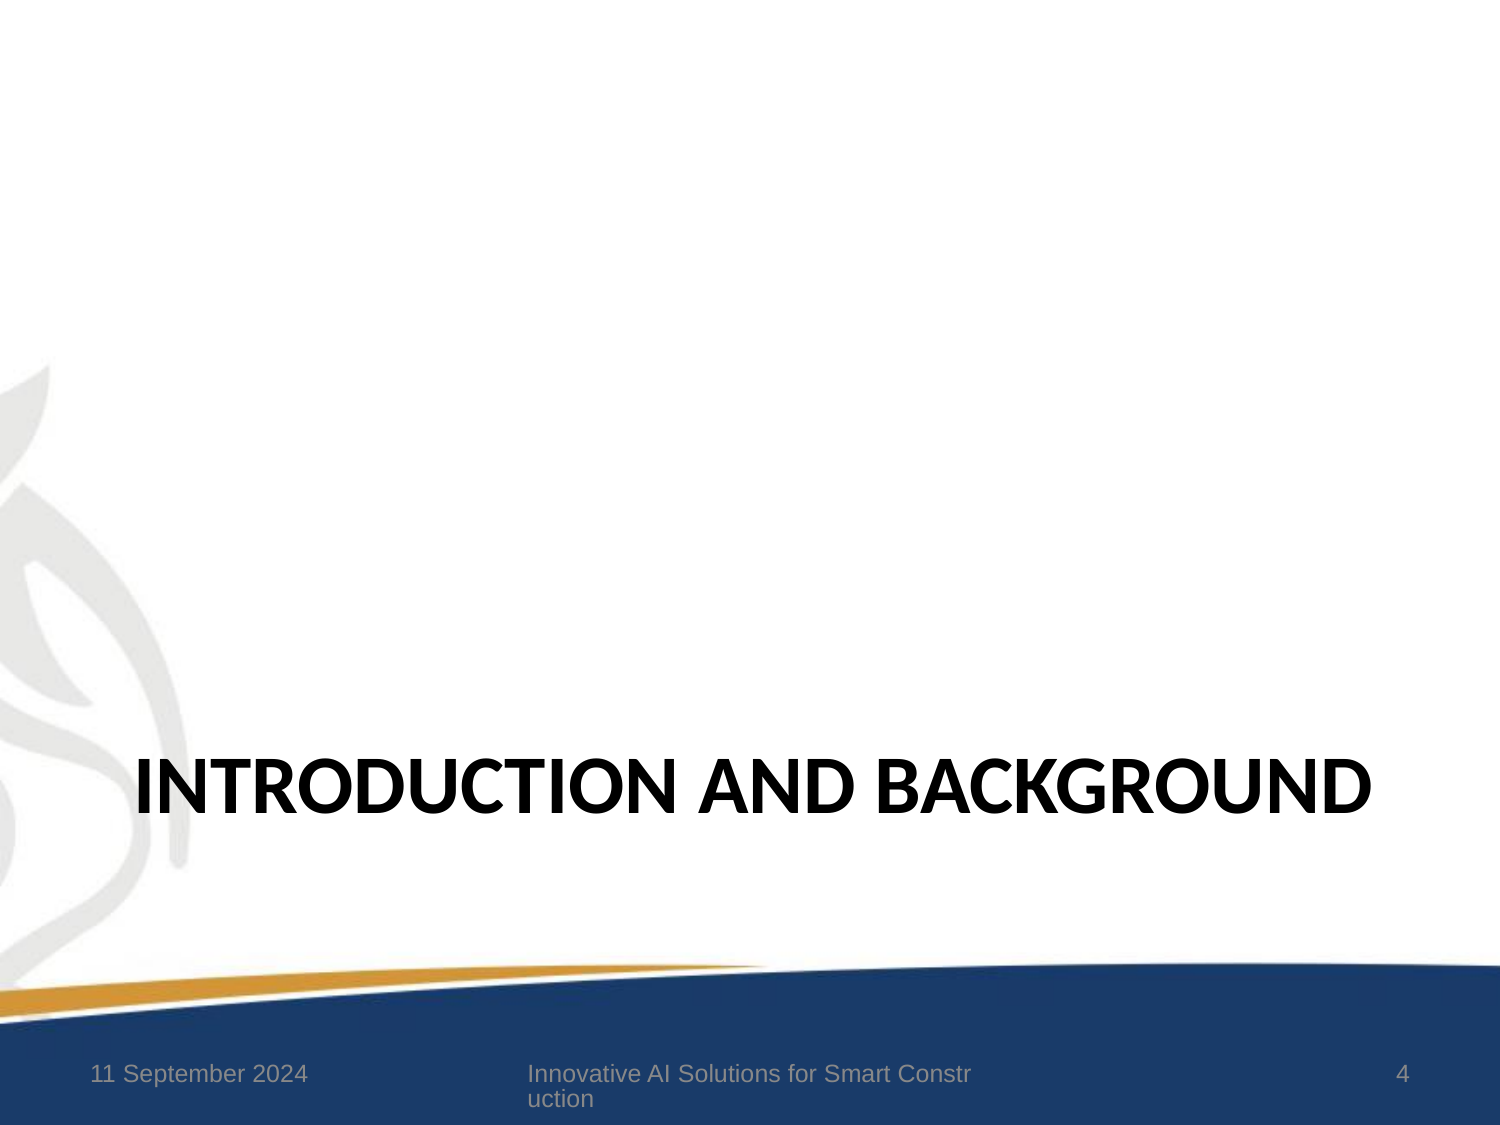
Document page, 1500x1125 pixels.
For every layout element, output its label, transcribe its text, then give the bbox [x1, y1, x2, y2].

slide_number 4 [1074, 1042, 1425, 1103]
footer Innovative AI Solutions for Smart Construction [512, 1042, 988, 1103]
title INTRODUCTION AND BACKGROUND [118, 722, 1394, 947]
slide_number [75, 1042, 425, 1103]
picture [0, 0, 1500, 1125]
